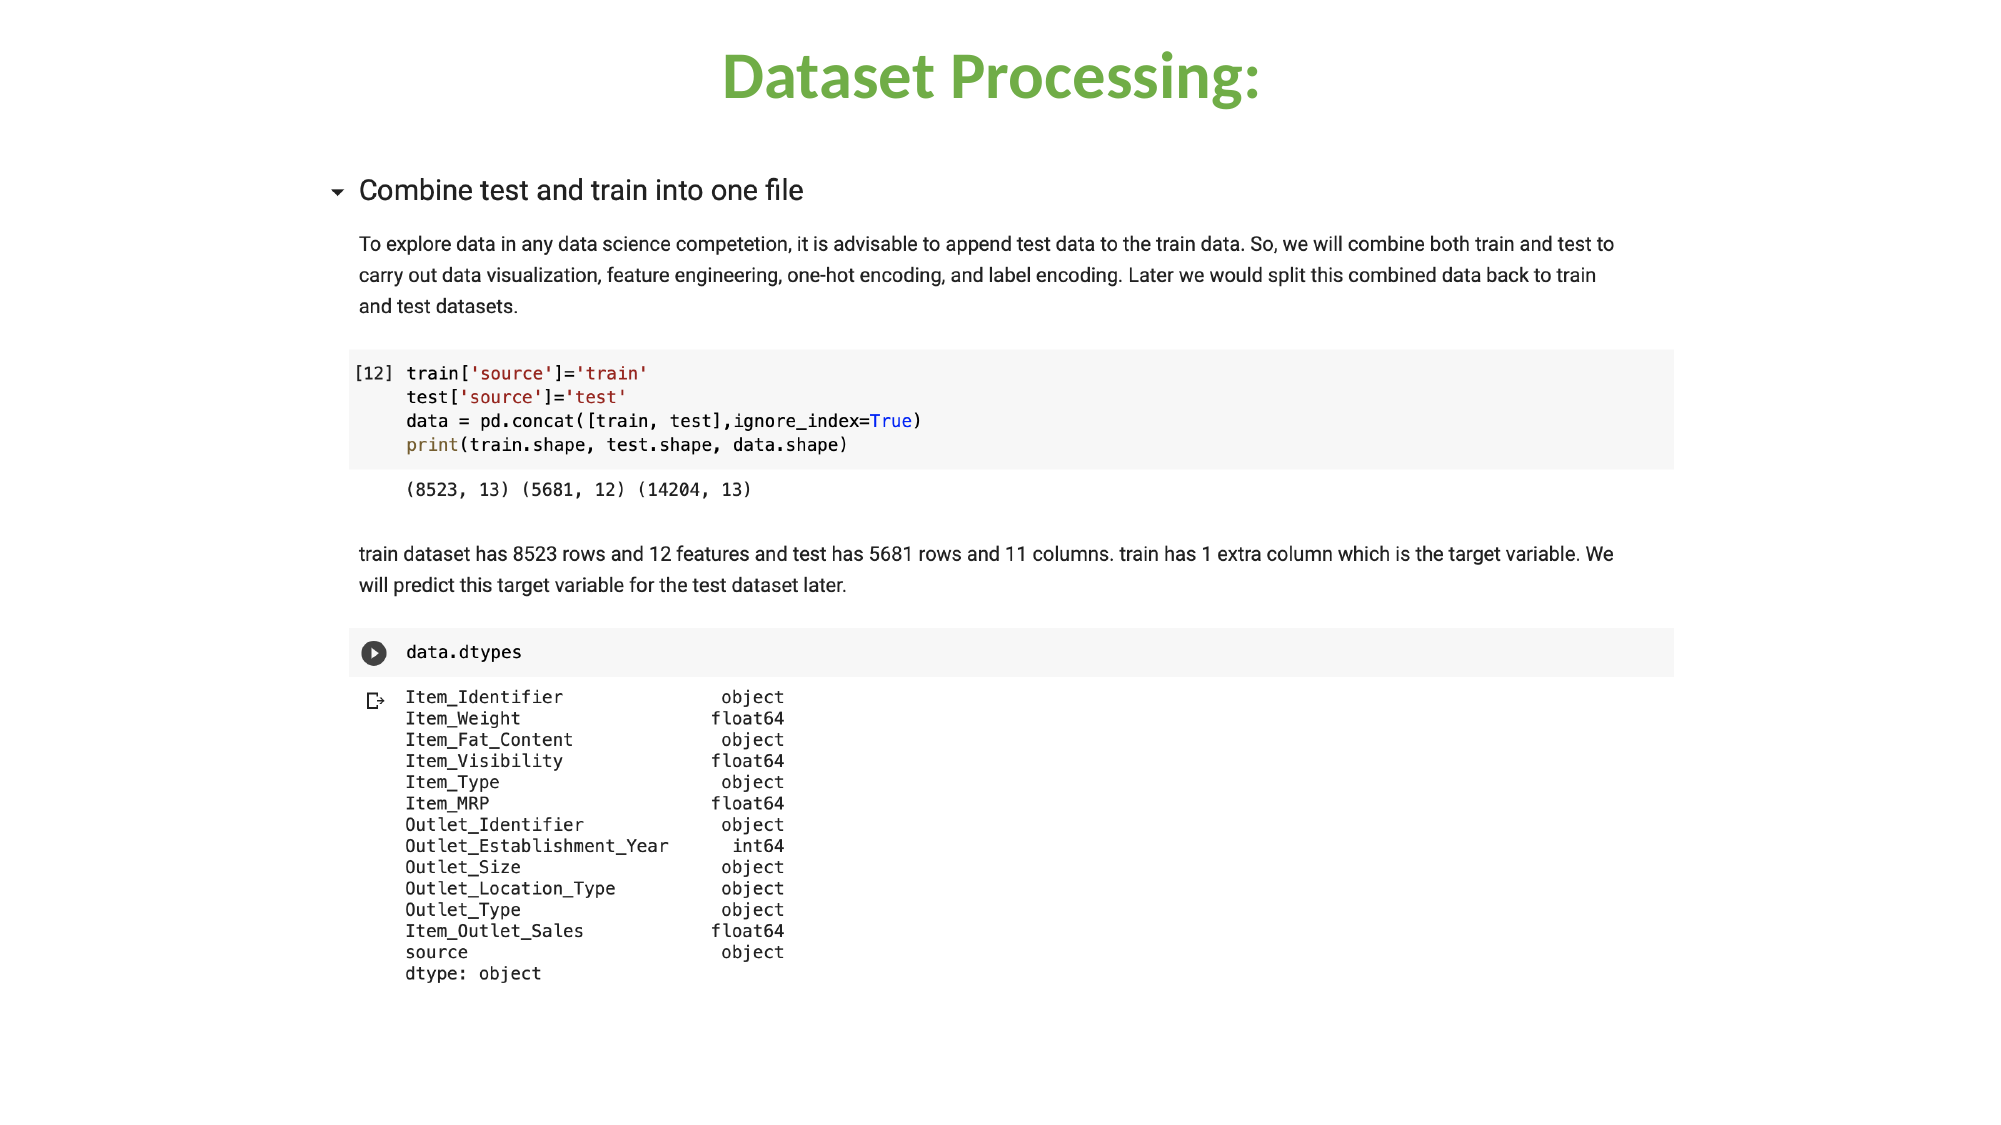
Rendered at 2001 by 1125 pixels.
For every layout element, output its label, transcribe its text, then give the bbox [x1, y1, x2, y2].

picture [326, 163, 1674, 1008]
text_box Dataset Processing: [707, 24, 1293, 119]
